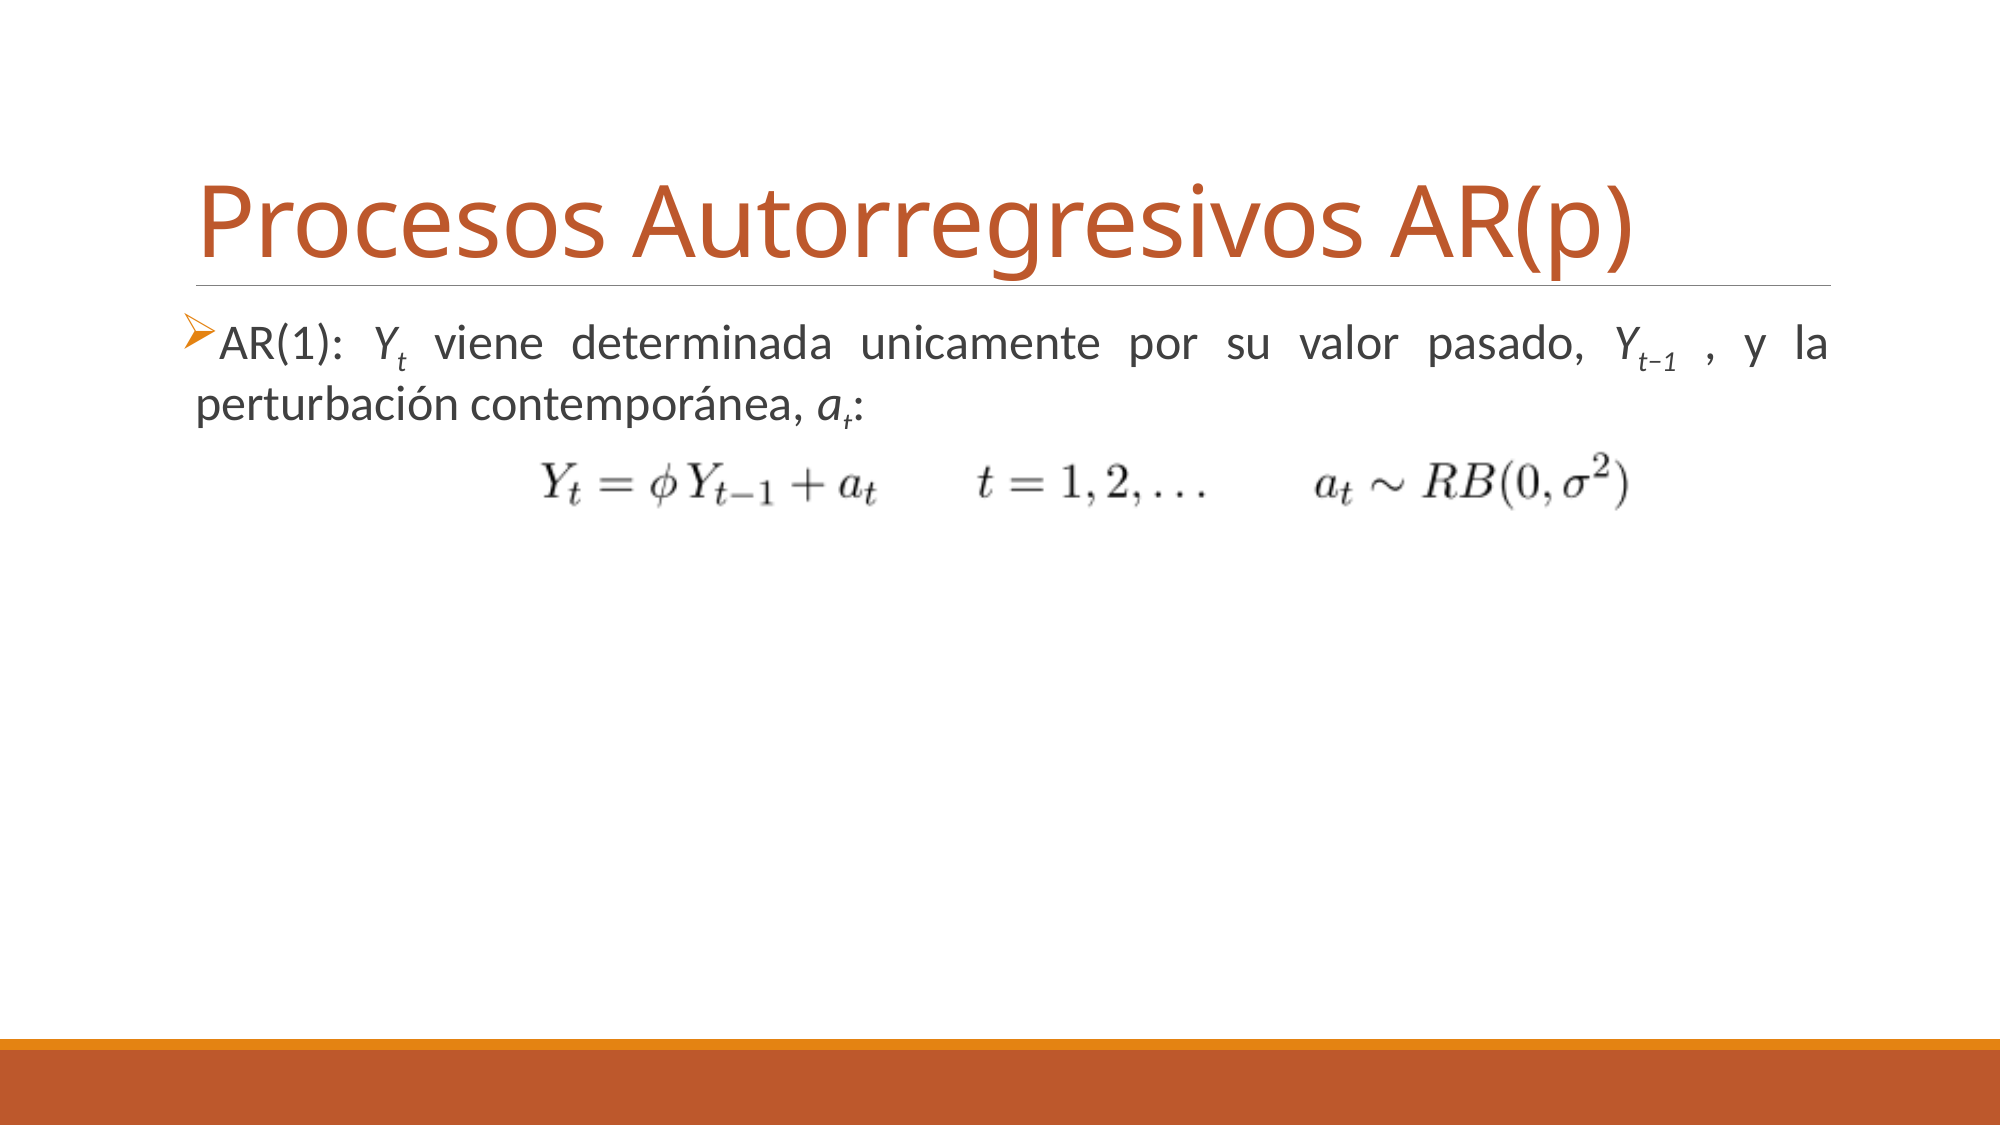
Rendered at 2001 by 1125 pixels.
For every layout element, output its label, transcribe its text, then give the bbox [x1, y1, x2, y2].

list AR(1): Yt viene determinada unicamente por su valor pasado, Yt−1 , y la perturbación contemporánea, at: [180, 302, 1830, 963]
picture [485, 429, 1685, 567]
title Procesos Autorregresivos AR(p) [180, 47, 1830, 285]
